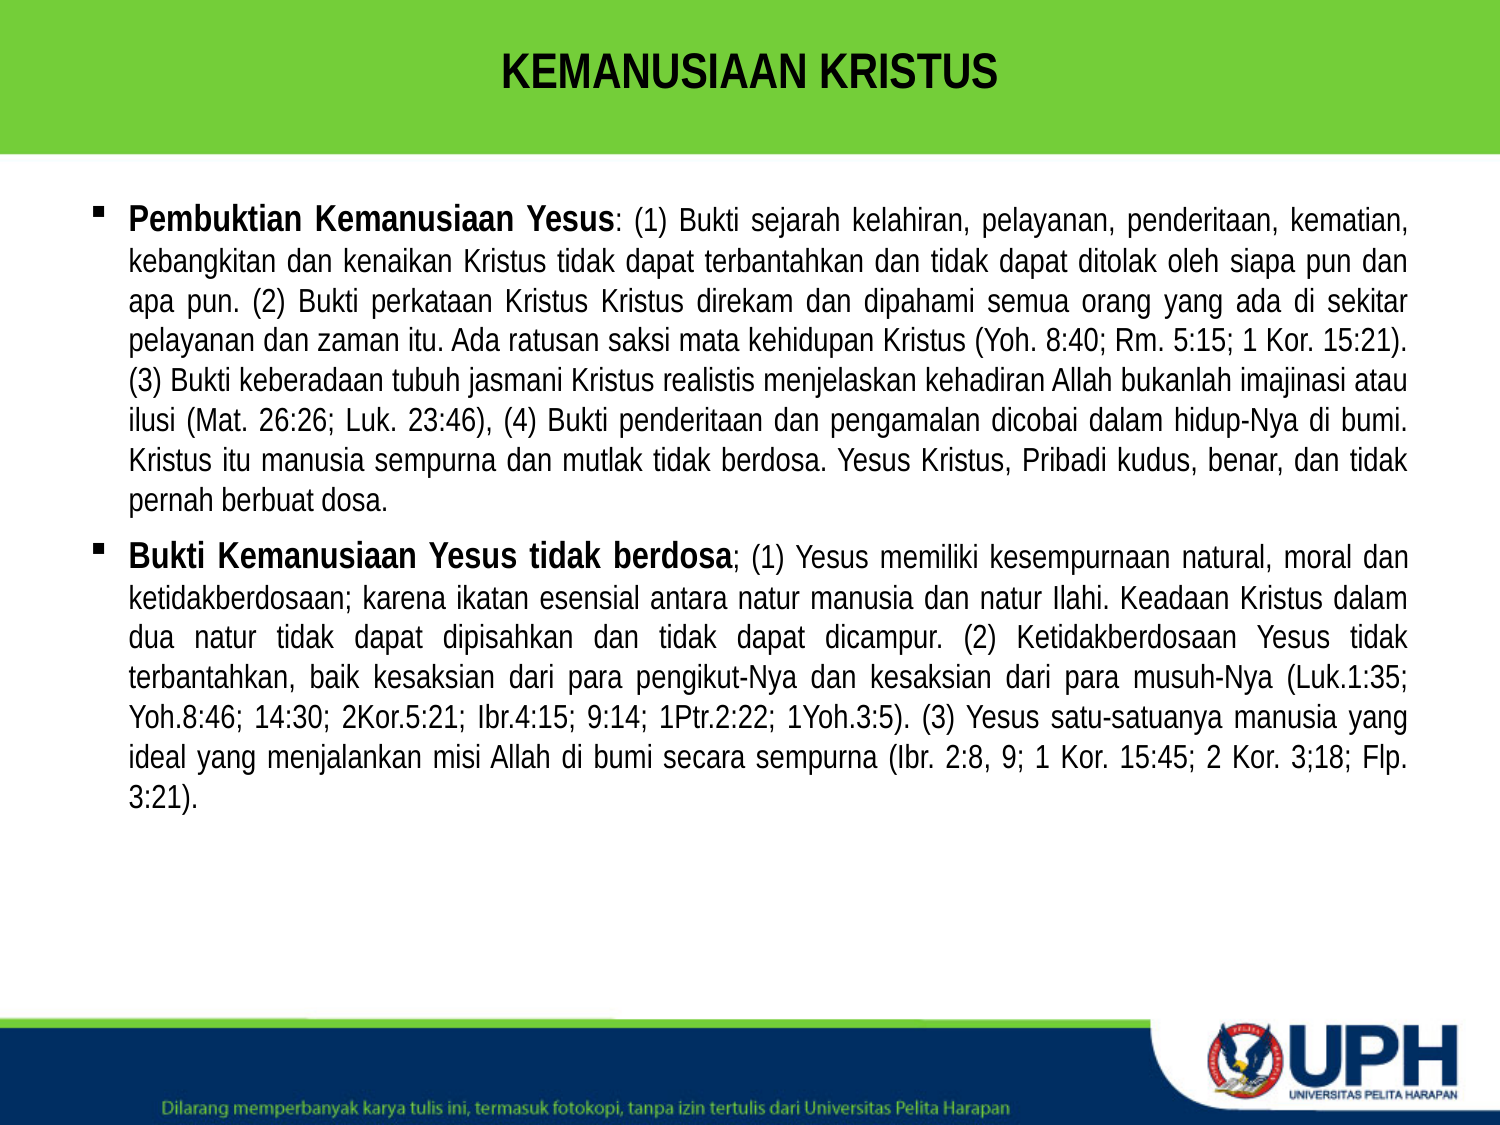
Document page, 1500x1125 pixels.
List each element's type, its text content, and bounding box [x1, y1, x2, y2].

title KEMANUSIAAN KRISTUS [0, 0, 1500, 149]
picture [0, 149, 1500, 1125]
list Pembuktian Kemanusiaan Yesus: (1) Bukti sejarah kelahiran, pelayanan, penderitaan, kematian, kebangkitan dan kenaikan Kristus tidak dapat terbantahkan dan tidak dapat ditolak oleh siapa pun dan apa pun. (2) Bukti perkataan Kristus Kristus direkam dan dipahami semua orang yang ada di sekitar pelayanan dan zaman itu. Ada ratusan saksi mata kehidupan Kristus (Yoh. 8:40; Rm. 5:15; 1 Kor. 15:21). (3) Bukti keberadaan tubuh jasmani Kristus realistis menjelaskan kehadiran Allah bukanlah imajinasi atau ilusi (Mat. 26:26; Luk. 23:46), (4) Bukti penderitaan dan pengamalan dicobai dalam hidup-Nya di bumi. Kristus itu manusia sempurna dan mutlak tidak berdosa. Yesus Kristus, Pribadi kudus, benar, dan tidak pernah berbuat dosa. Bukti Kemanusiaan Yesus tidak berdosa; (1) Yesus memiliki kesempurnaan natural, moral dan ketidakberdosaan; karena ikatan esensial antara natur manusia dan natur Ilahi. Keadaan Kristus dalam dua natur tidak dapat dipisahkan dan tidak dapat dicampur. (2) Ketidakberdosaan Yesus tidak terbantahkan, baik kesaksian dari para pengikut-Nya dan kesaksian dari para musuh-Nya (Luk.1:35; Yoh.8:46; 14:30; 2Kor.5:21; Ibr.4:15; 9:14; 1Ptr.2:22; 1Yoh.3:5). (3) Yesus satu-satuanya manusia yang ideal yang menjalankan misi Allah di bumi secara sempurna (Ibr. 2:8, 9; 1 Kor. 15:45; 2 Kor. 3;18; Flp. 3:21). [75, 186, 1425, 988]
